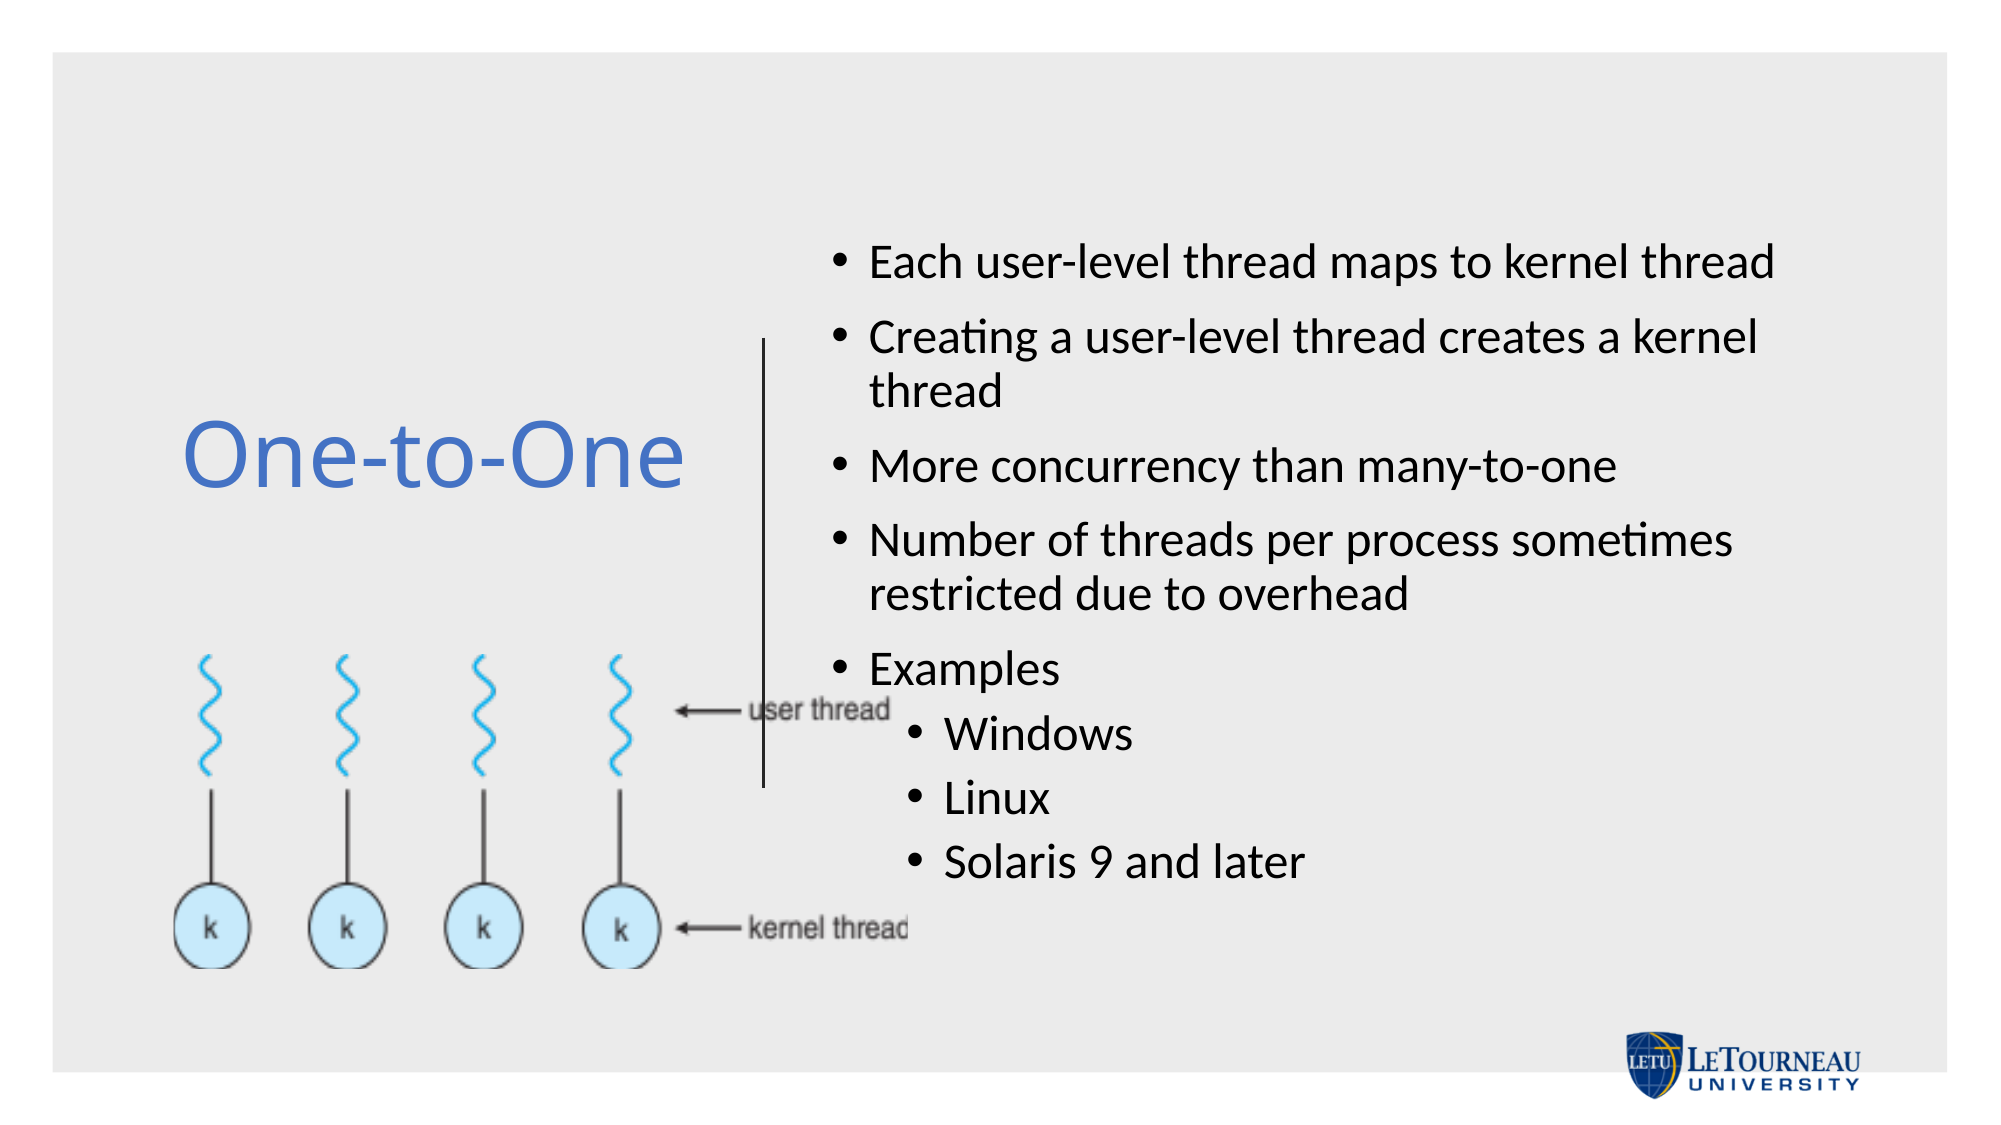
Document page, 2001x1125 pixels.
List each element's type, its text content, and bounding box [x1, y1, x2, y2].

text_box [52, 51, 1948, 1073]
picture [173, 654, 908, 969]
list Each user-level thread maps to kernel thread Creating a user-level thread creates a kernel thread More concurrency than many-to-one Number of threads per process sometimes restricted due to overhead Examples Windows Linux Solaris 9 and later [816, 158, 1863, 967]
picture [1623, 1073, 1863, 1105]
title One-to-One [129, 53, 704, 863]
